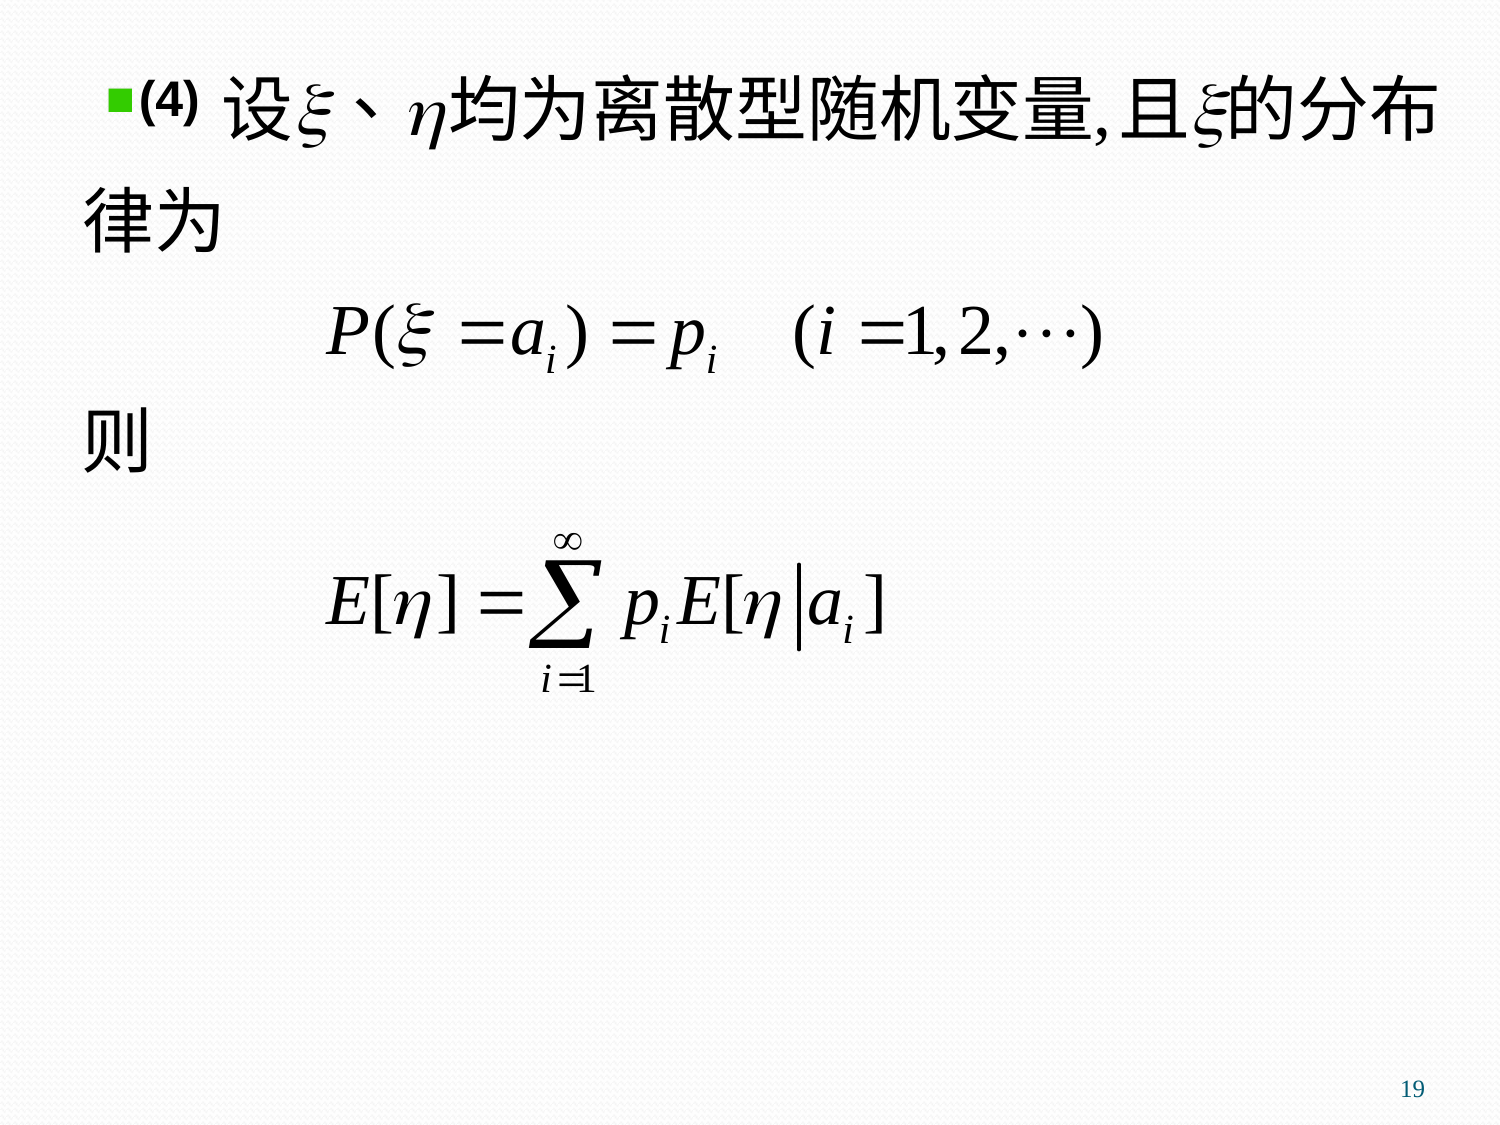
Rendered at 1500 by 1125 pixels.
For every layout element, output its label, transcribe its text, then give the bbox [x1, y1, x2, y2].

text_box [73, 61, 1451, 708]
slide_number 19 [1299, 1042, 1425, 1103]
